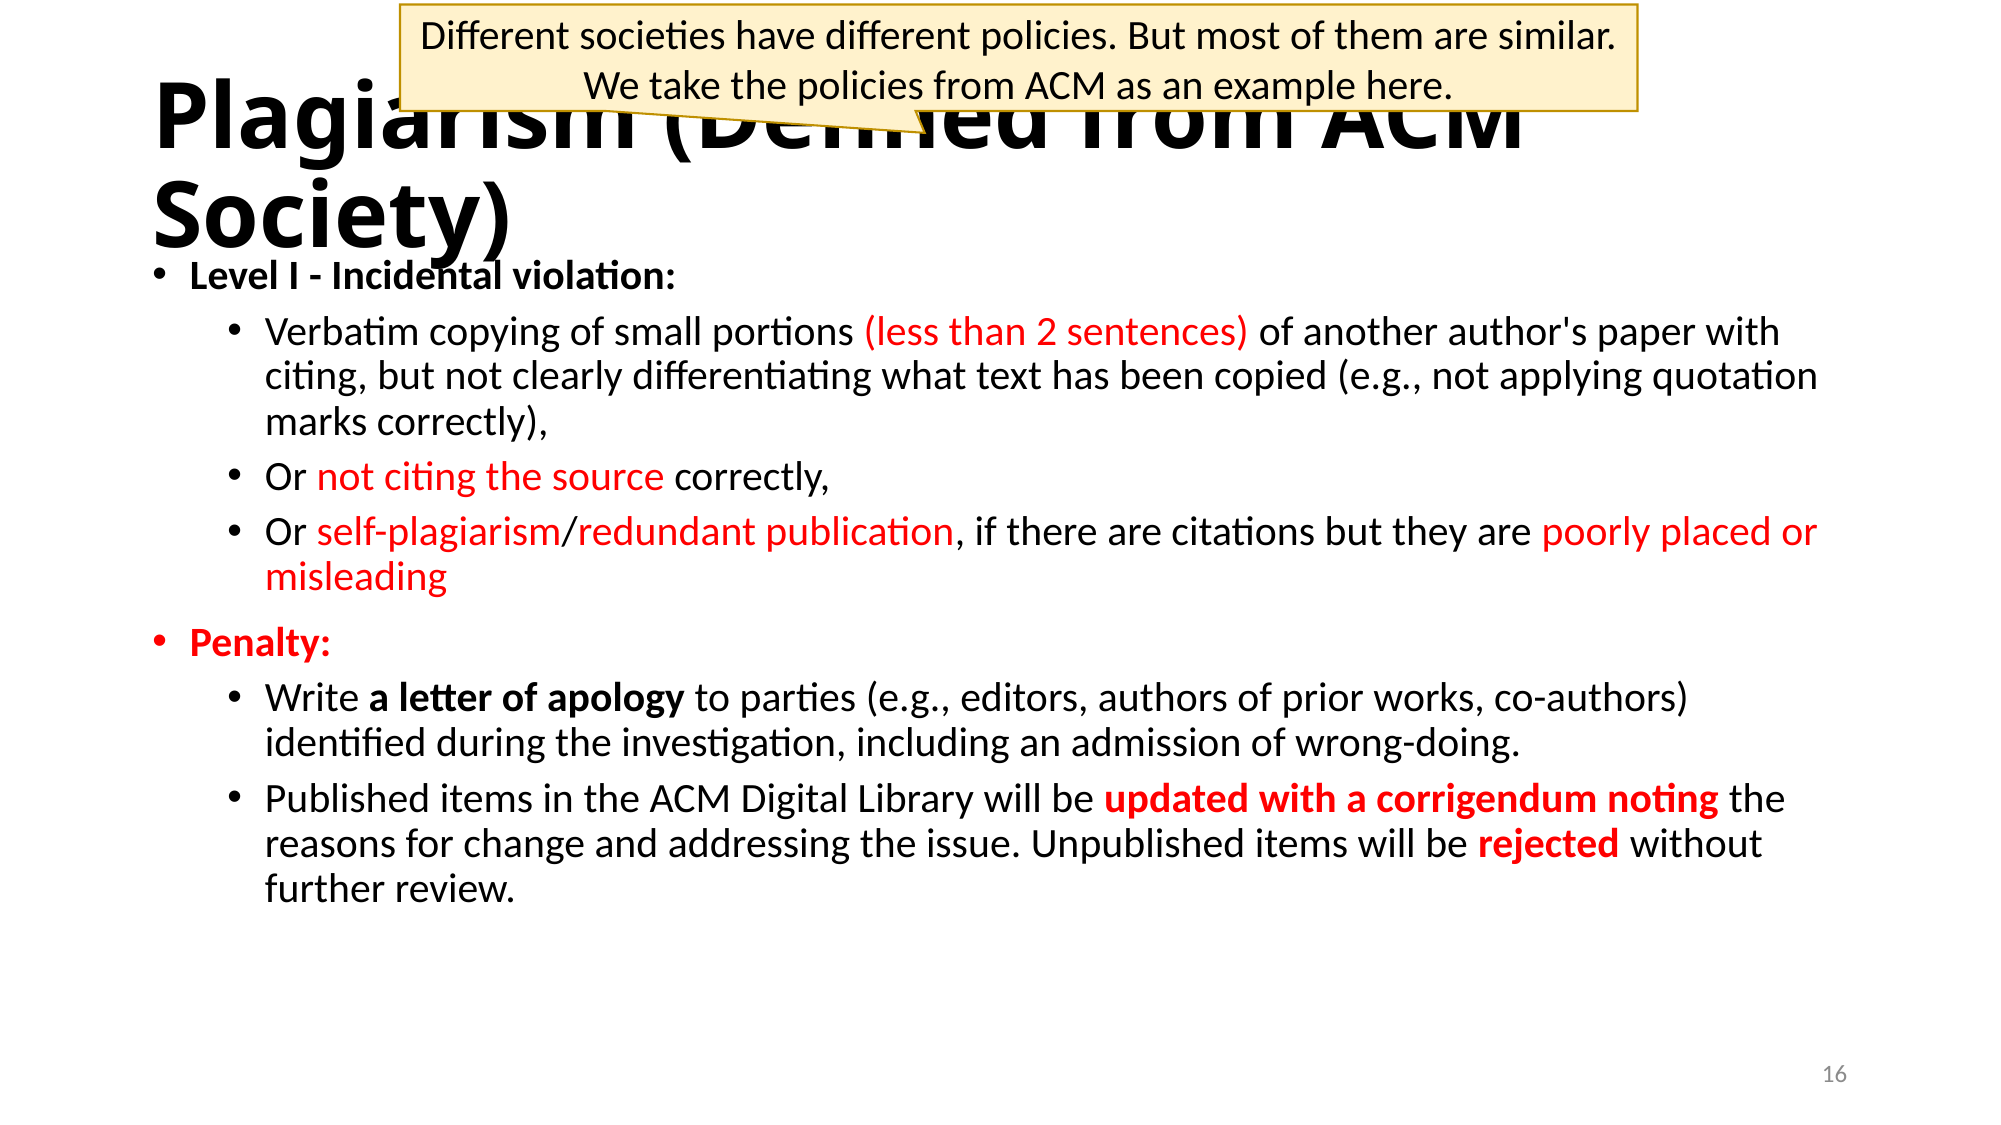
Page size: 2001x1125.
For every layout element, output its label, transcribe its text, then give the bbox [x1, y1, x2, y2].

text_box Different societies have different policies. But most of them are similar. We take the policies from ACM as an example here. [398, 3, 1639, 135]
list Level I - Incidental violation: Verbatim copying of small portions (less than 2 sentences) of another author's paper with citing, but not clearly differentiating what text has been copied (e.g., not applying quotation marks correctly), Or not citing the source correctly, Or self-plagiarism/redundant publication, if there are citations but they are poorly placed or misleading Penalty: Write a letter of apology to parties (e.g., editors, authors of prior works, co-authors) identified during the investigation, including an admission of wrong-doing. Published items in the ACM Digital Library will be updated with a corrigendum noting the reasons for change and addressing the issue. Unpublished items will be rejected without further review. [137, 246, 1863, 1094]
slide_number 16 [1412, 1042, 1863, 1103]
title Plagiarism (Defined from ACM Society) [137, 59, 1863, 246]
